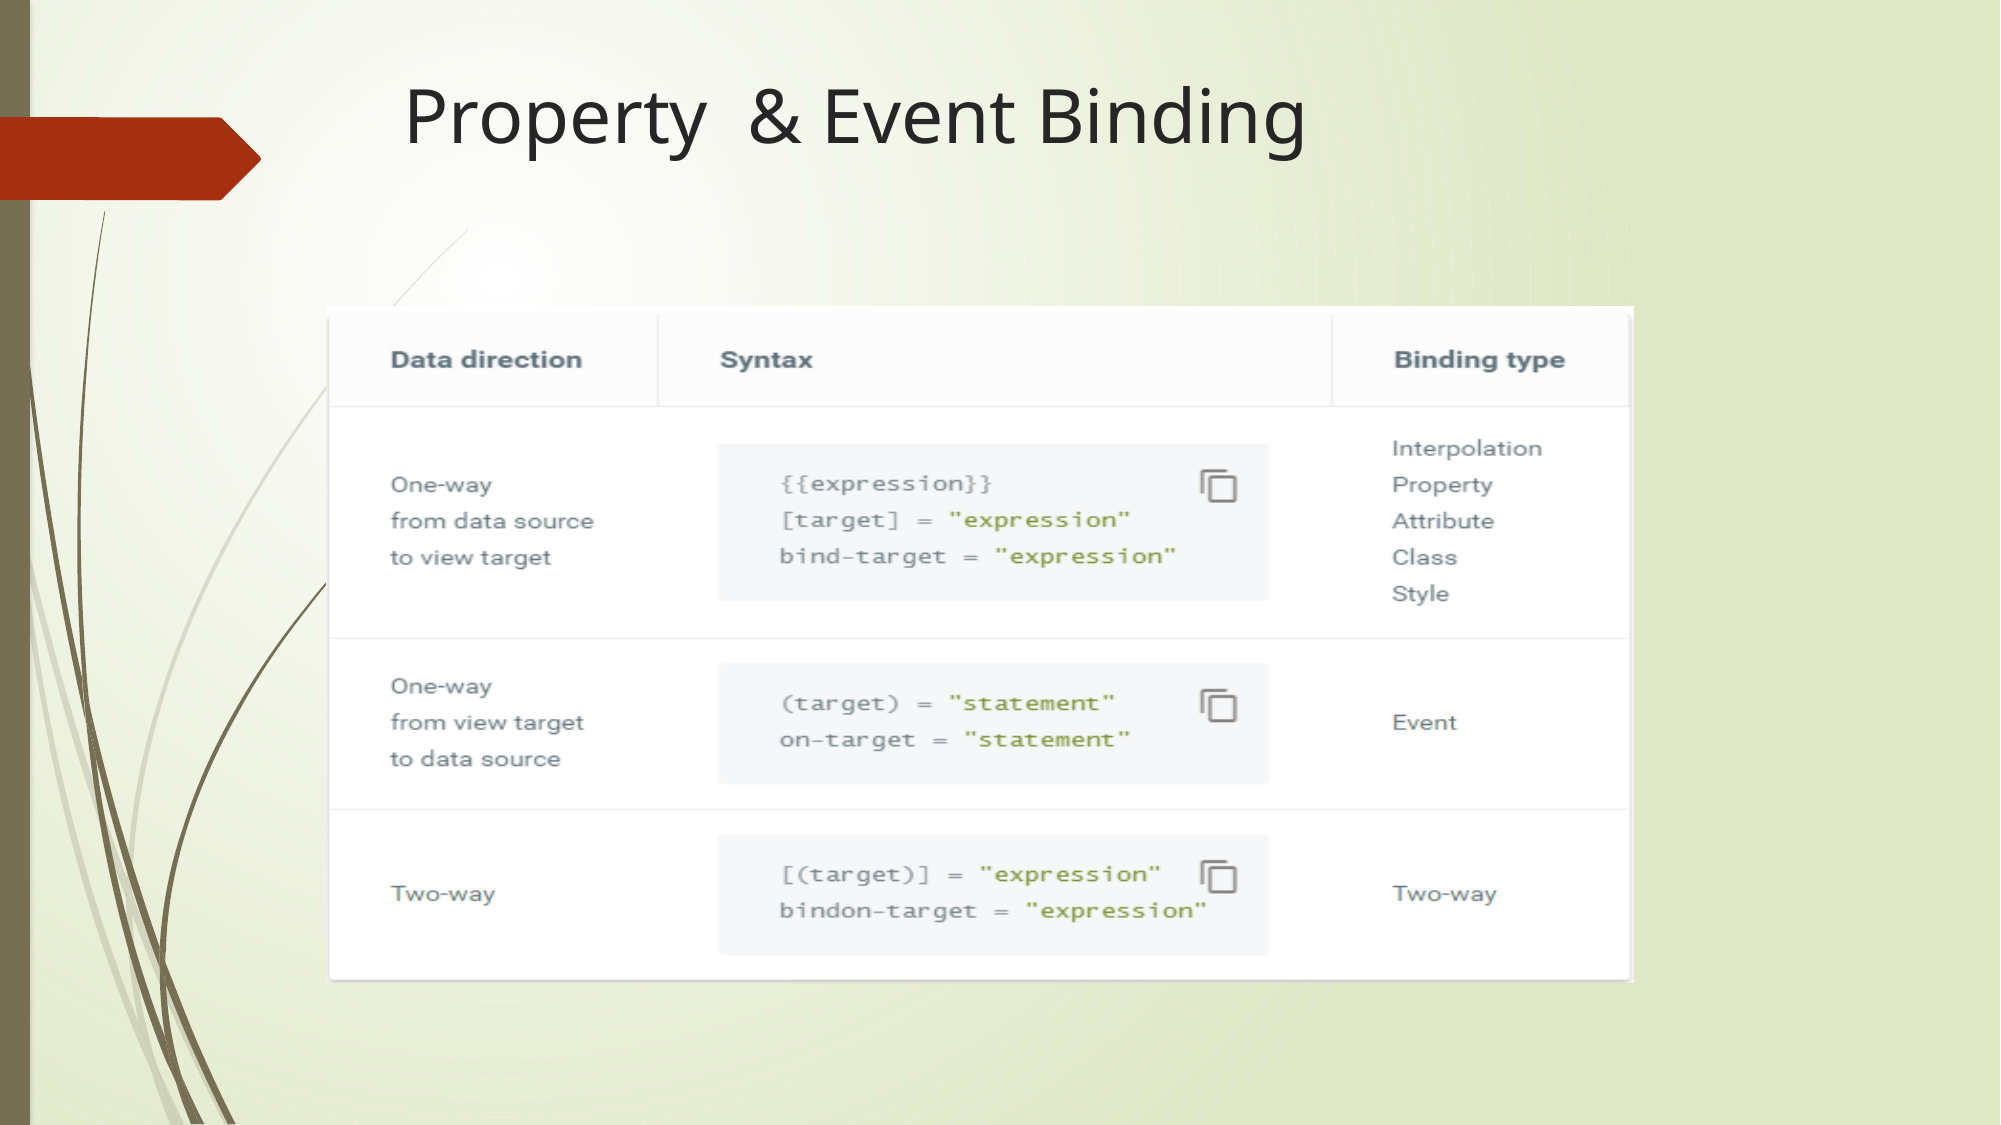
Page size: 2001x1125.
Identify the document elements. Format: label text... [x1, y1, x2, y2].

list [325, 306, 1635, 983]
title Property & Event Binding [388, 61, 1851, 272]
